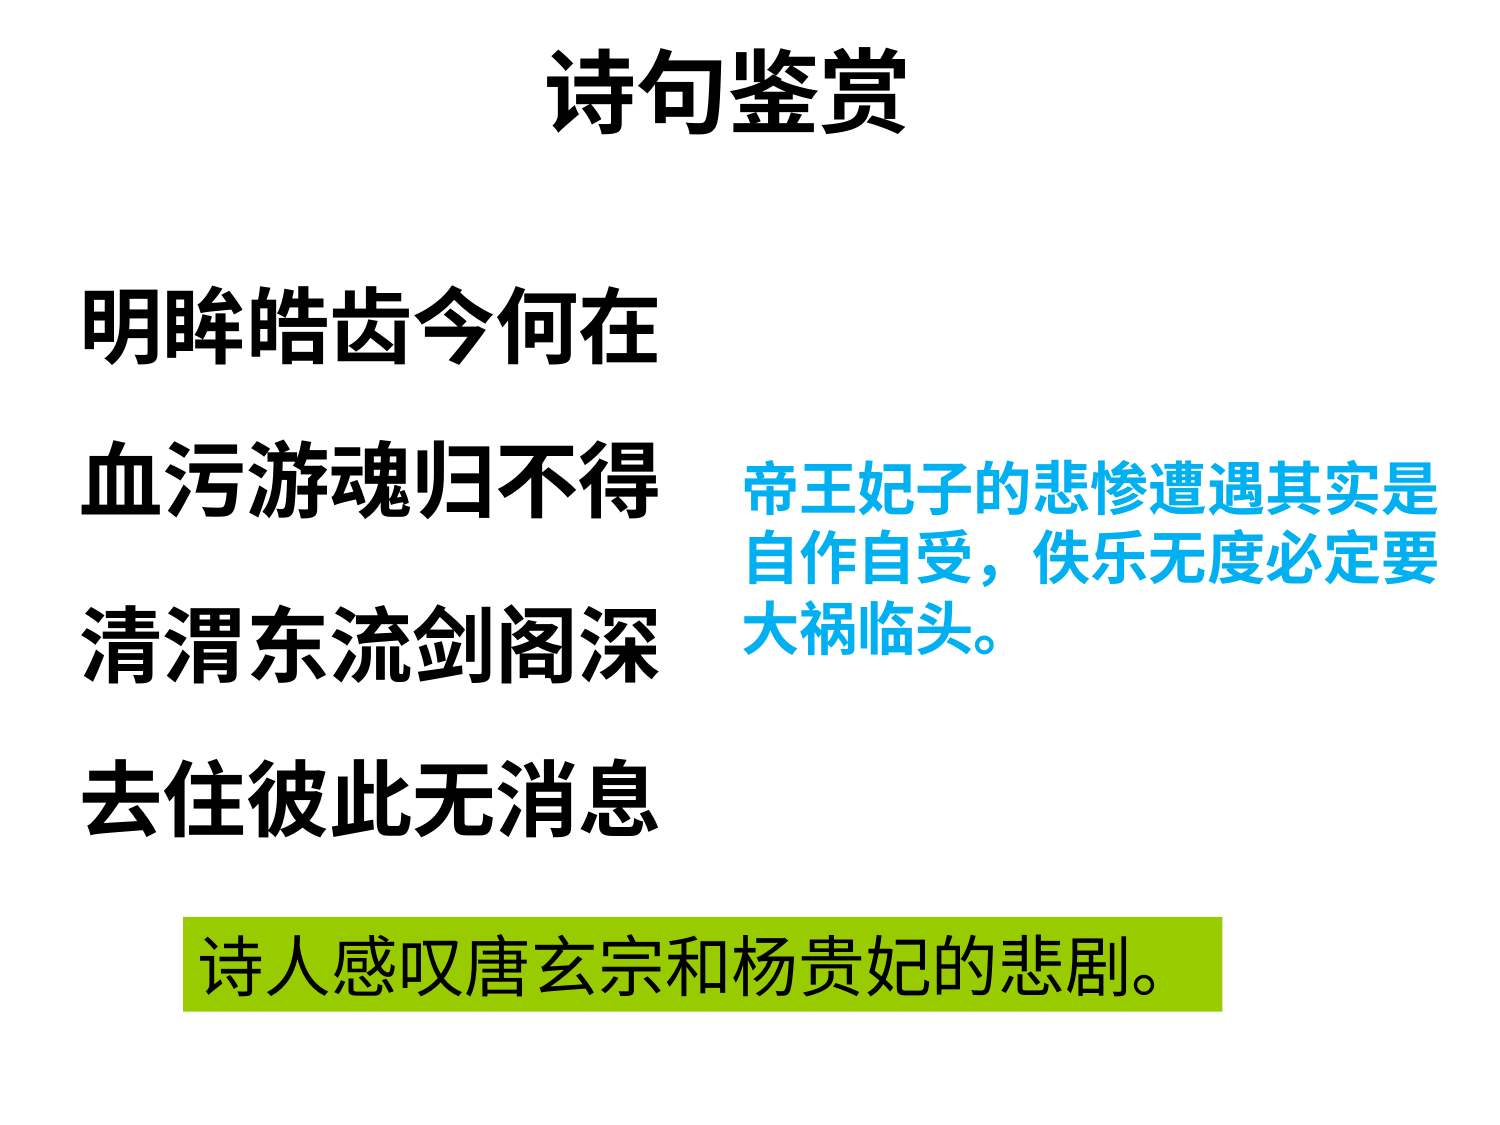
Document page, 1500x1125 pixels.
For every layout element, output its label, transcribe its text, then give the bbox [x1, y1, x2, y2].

text_box 明眸皓齿今何在 [64, 267, 691, 409]
title 诗句鉴赏 [53, 0, 1404, 184]
text_box 诗人感叹唐玄宗和杨贵妃的悲剧。 [183, 916, 1223, 1012]
text_box 帝王妃子的悲惨遭遇其实是自作自受，佚乐无度必定要大祸临头。 [726, 444, 1500, 669]
text_box 清渭东流剑阁深 [64, 586, 691, 728]
text_box 去住彼此无消息 [64, 739, 786, 882]
text_box 血污游魂归不得 [64, 420, 786, 563]
